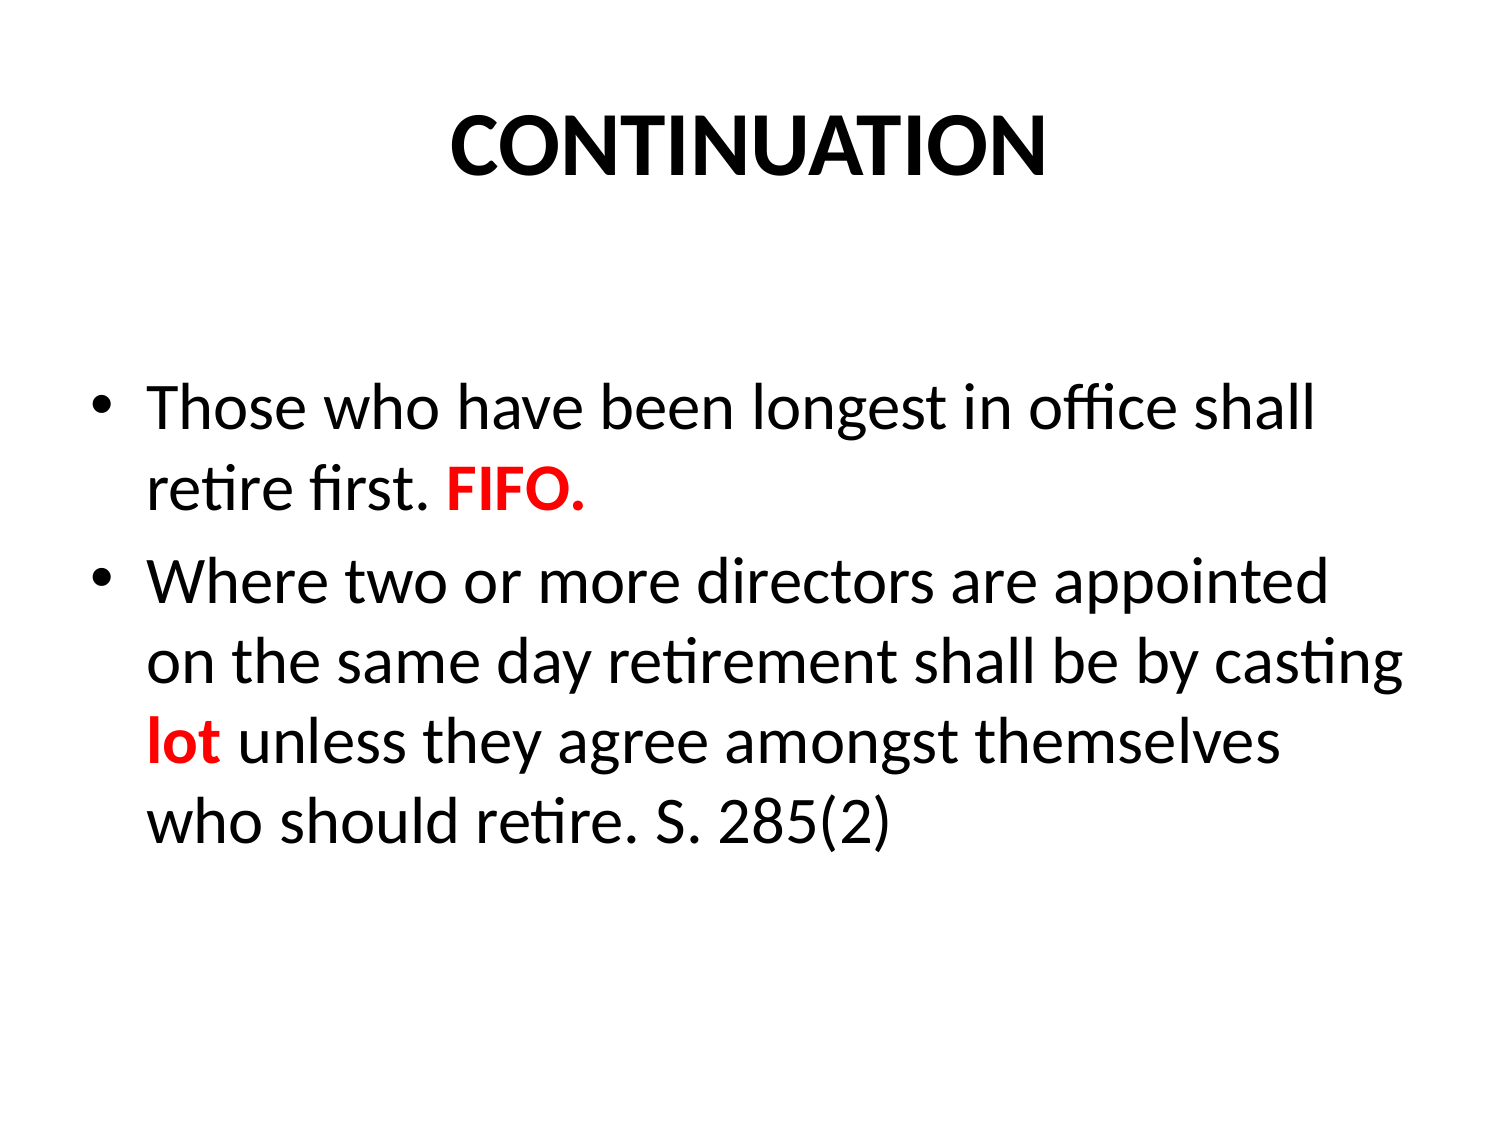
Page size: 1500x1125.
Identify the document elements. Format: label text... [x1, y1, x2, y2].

title CONTINUATION [75, 45, 1425, 233]
list Those who have been longest in office shall retire first. FIFO. Where two or more directors are appointed on the same day retirement shall be by casting lot unless they agree amongst themselves who should retire. S. 285(2) [75, 262, 1425, 1005]
